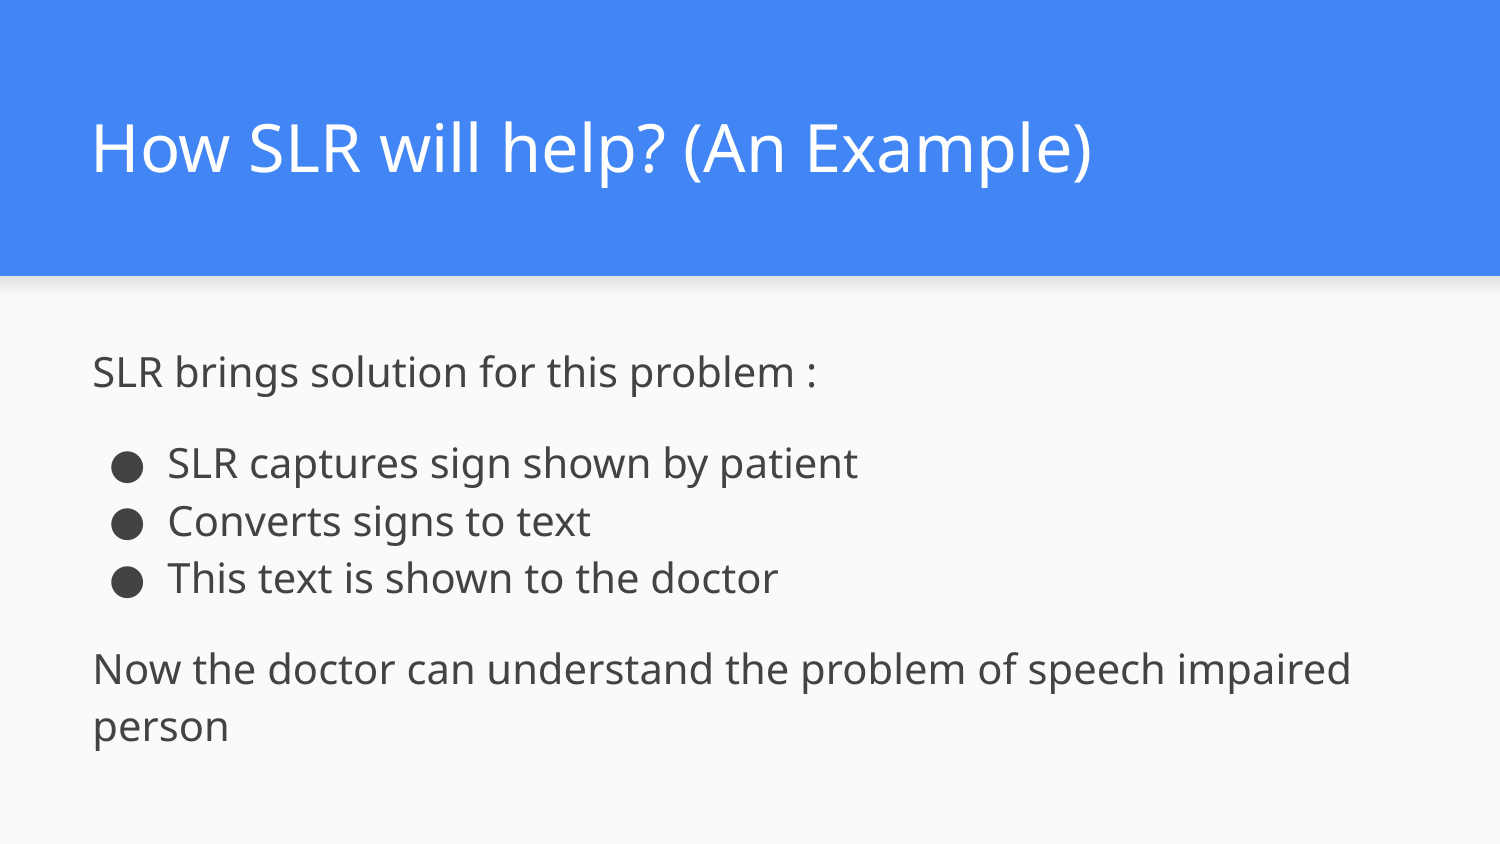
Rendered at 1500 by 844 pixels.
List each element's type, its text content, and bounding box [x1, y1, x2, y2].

list SLR brings solution for this problem : SLR captures sign shown by patient Converts signs to text This text is shown to the doctor Now the doctor can understand the problem of speech impaired person [77, 323, 1427, 811]
title How SLR will help? (An Example) [75, 74, 1425, 201]
